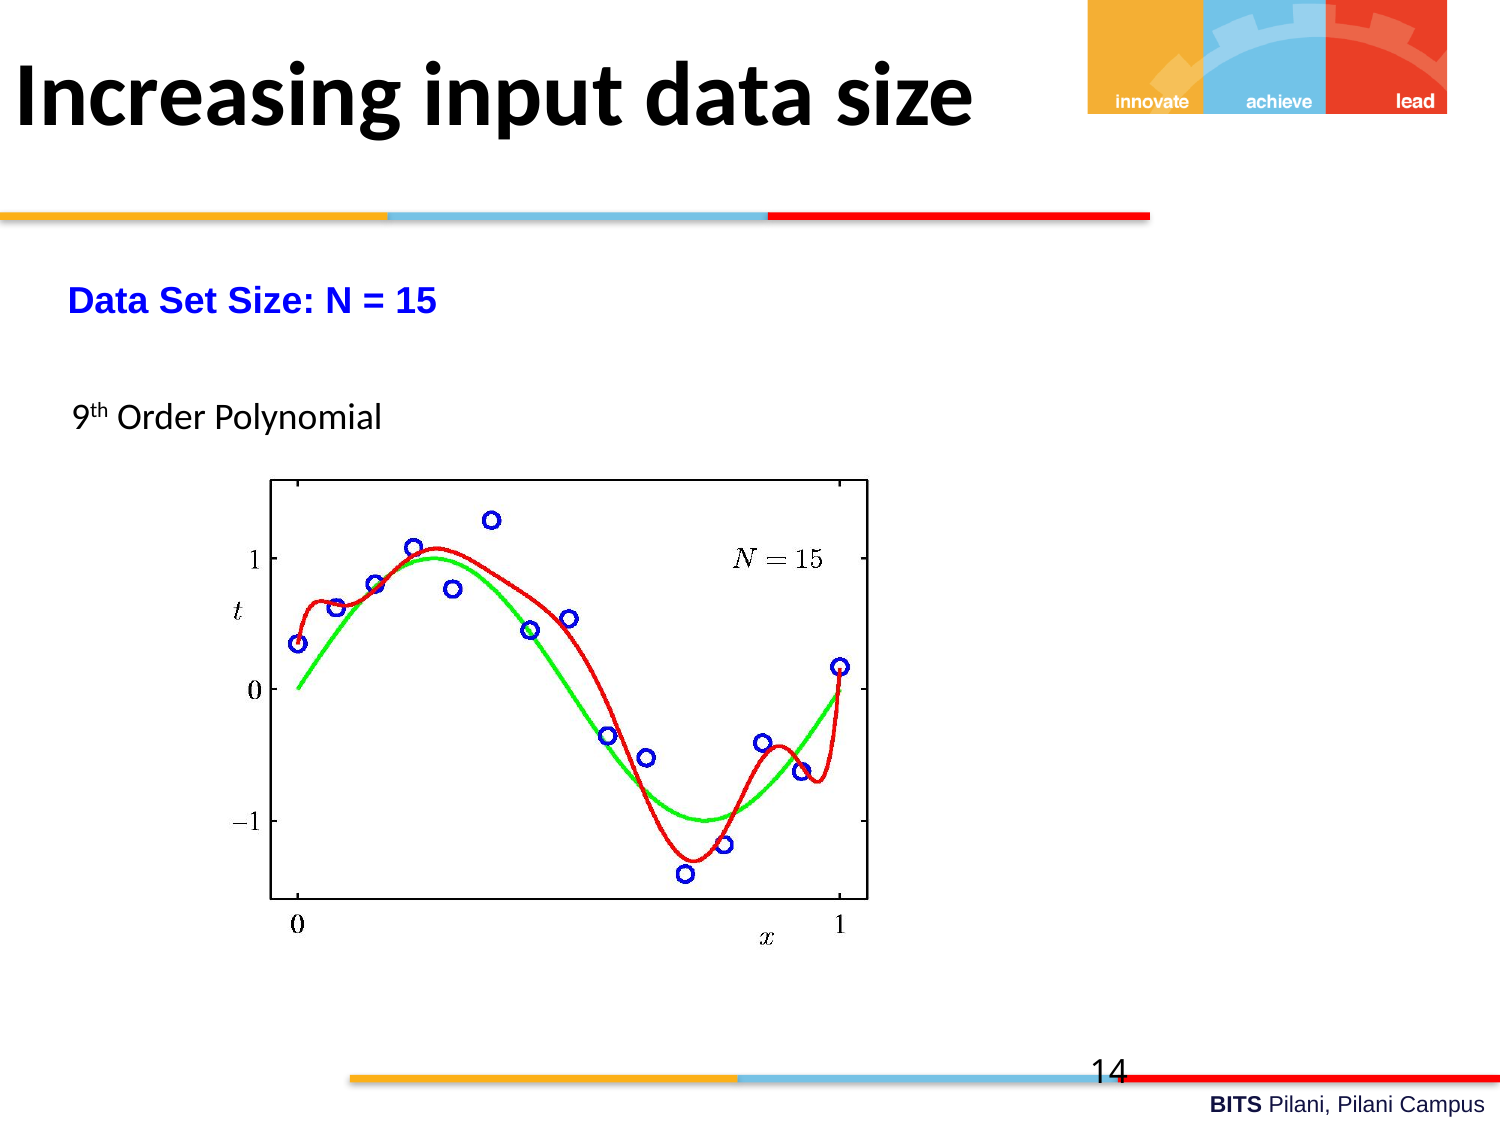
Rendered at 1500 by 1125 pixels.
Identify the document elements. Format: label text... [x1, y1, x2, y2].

text_box Data Set Size: N = 15 [56, 230, 1069, 372]
picture [221, 468, 878, 957]
picture [1087, 0, 1448, 114]
title Increasing input data size [0, 26, 1147, 152]
text_box 9th Order Polynomial [56, 384, 1069, 445]
slide_number 14 [1074, 1042, 1425, 1103]
